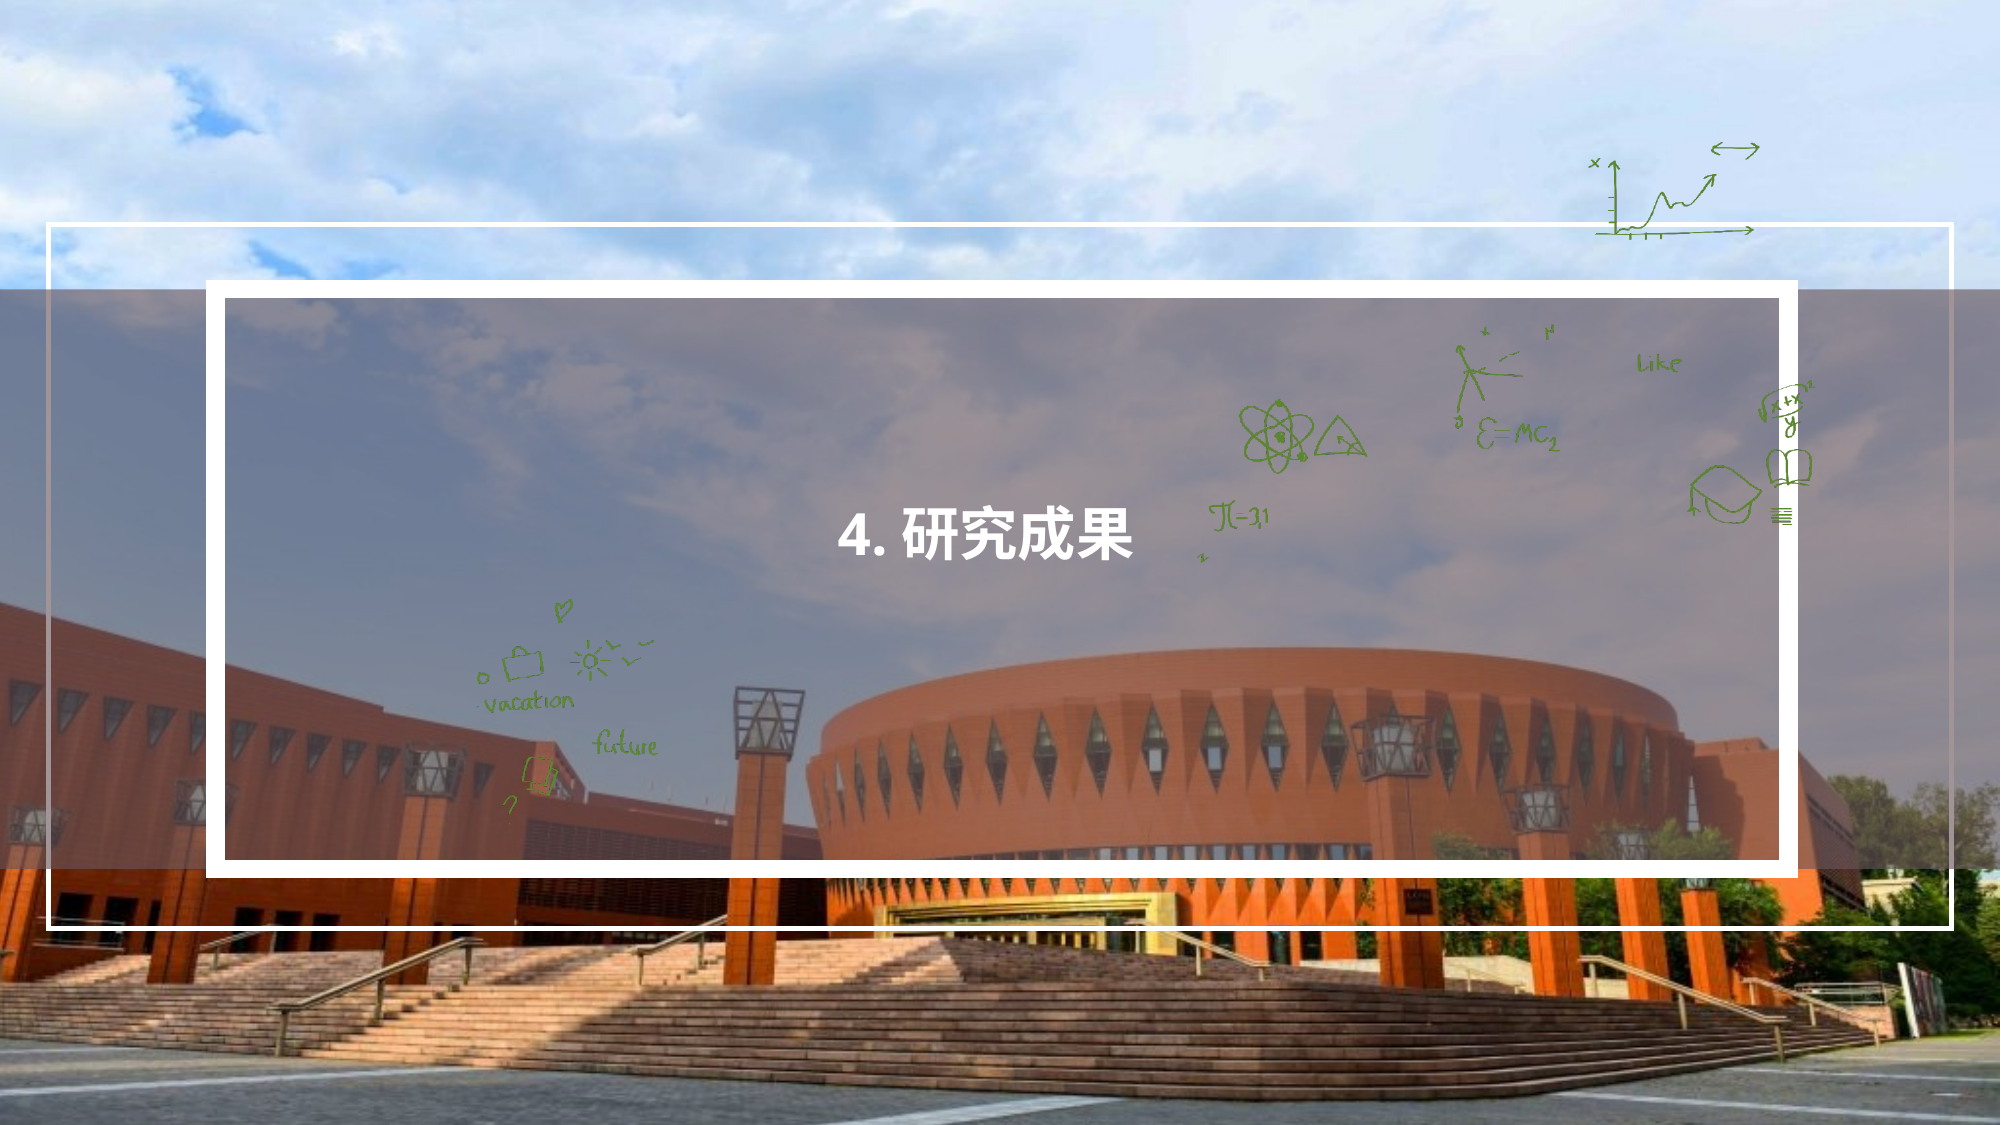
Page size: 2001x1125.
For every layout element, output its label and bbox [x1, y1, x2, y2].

picture [0, 0, 2000, 1125]
text_box [846, 496, 1223, 612]
